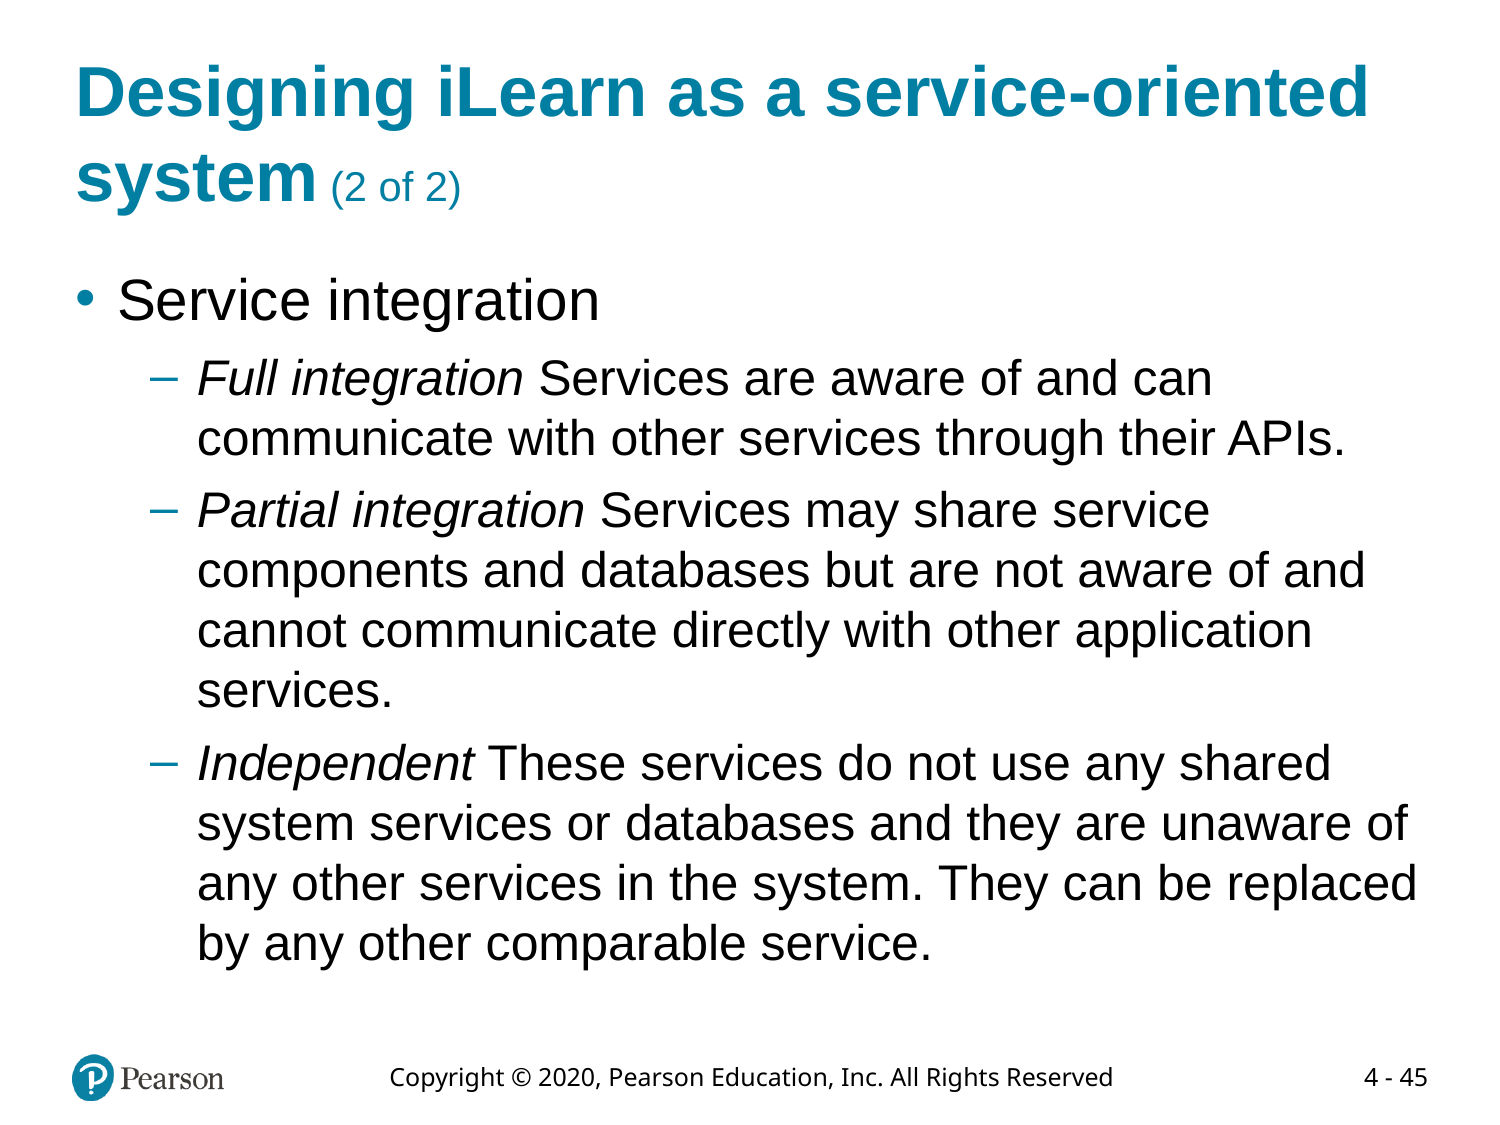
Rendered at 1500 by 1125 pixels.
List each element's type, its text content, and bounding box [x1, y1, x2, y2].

picture [81, 1064, 107, 1089]
picture [72, 1087, 83, 1101]
title Designing iLearn as a service-oriented system (2 of 2) [75, 35, 1425, 216]
list Service integration Full integration Services are aware of and can communicate with other services through their APIs. Partial integration Services may share service components and databases but are not aware of and cannot communicate directly with other application services. Independent These services do not use any shared system services or databases and they are unaware of any other services in the system. They can be replaced by any other comparable service. [75, 262, 1425, 1005]
picture [99, 1054, 224, 1101]
picture [72, 1054, 89, 1072]
